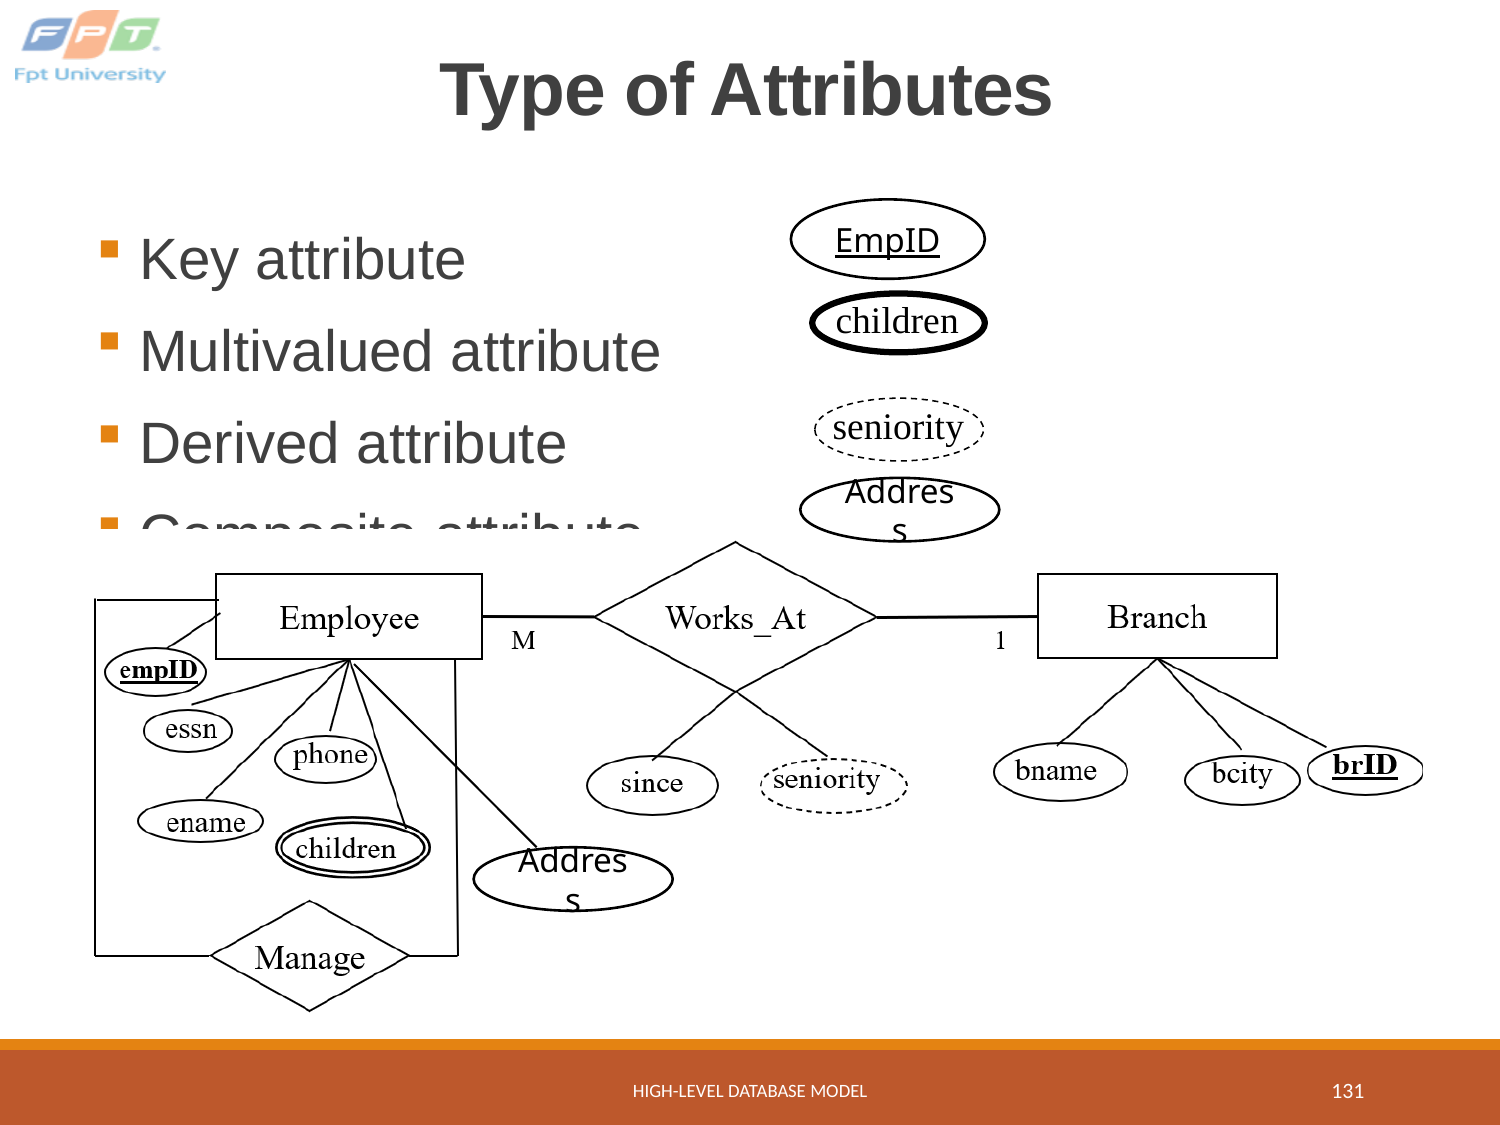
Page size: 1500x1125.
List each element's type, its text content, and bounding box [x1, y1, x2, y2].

text_box children [916, 293, 995, 343]
text_box EmpID [789, 198, 987, 281]
text_box seniority [821, 400, 864, 416]
footer High-Level Database Model [453, 1059, 1047, 1120]
title Type of Attributes [96, 47, 1399, 221]
text_box [812, 293, 985, 353]
text_box seniority [935, 400, 976, 415]
text_box [814, 398, 984, 461]
table_cell 8 [15, 10, 166, 83]
list Key attribute Multivalued attribute Derived attribute Composite attribute [96, 221, 1399, 526]
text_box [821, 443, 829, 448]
slide_number 131 [1218, 1059, 1380, 1120]
text_box children [800, 293, 881, 343]
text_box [353, 663, 537, 848]
text_box Address [798, 476, 1001, 526]
picture [76, 529, 1423, 1020]
